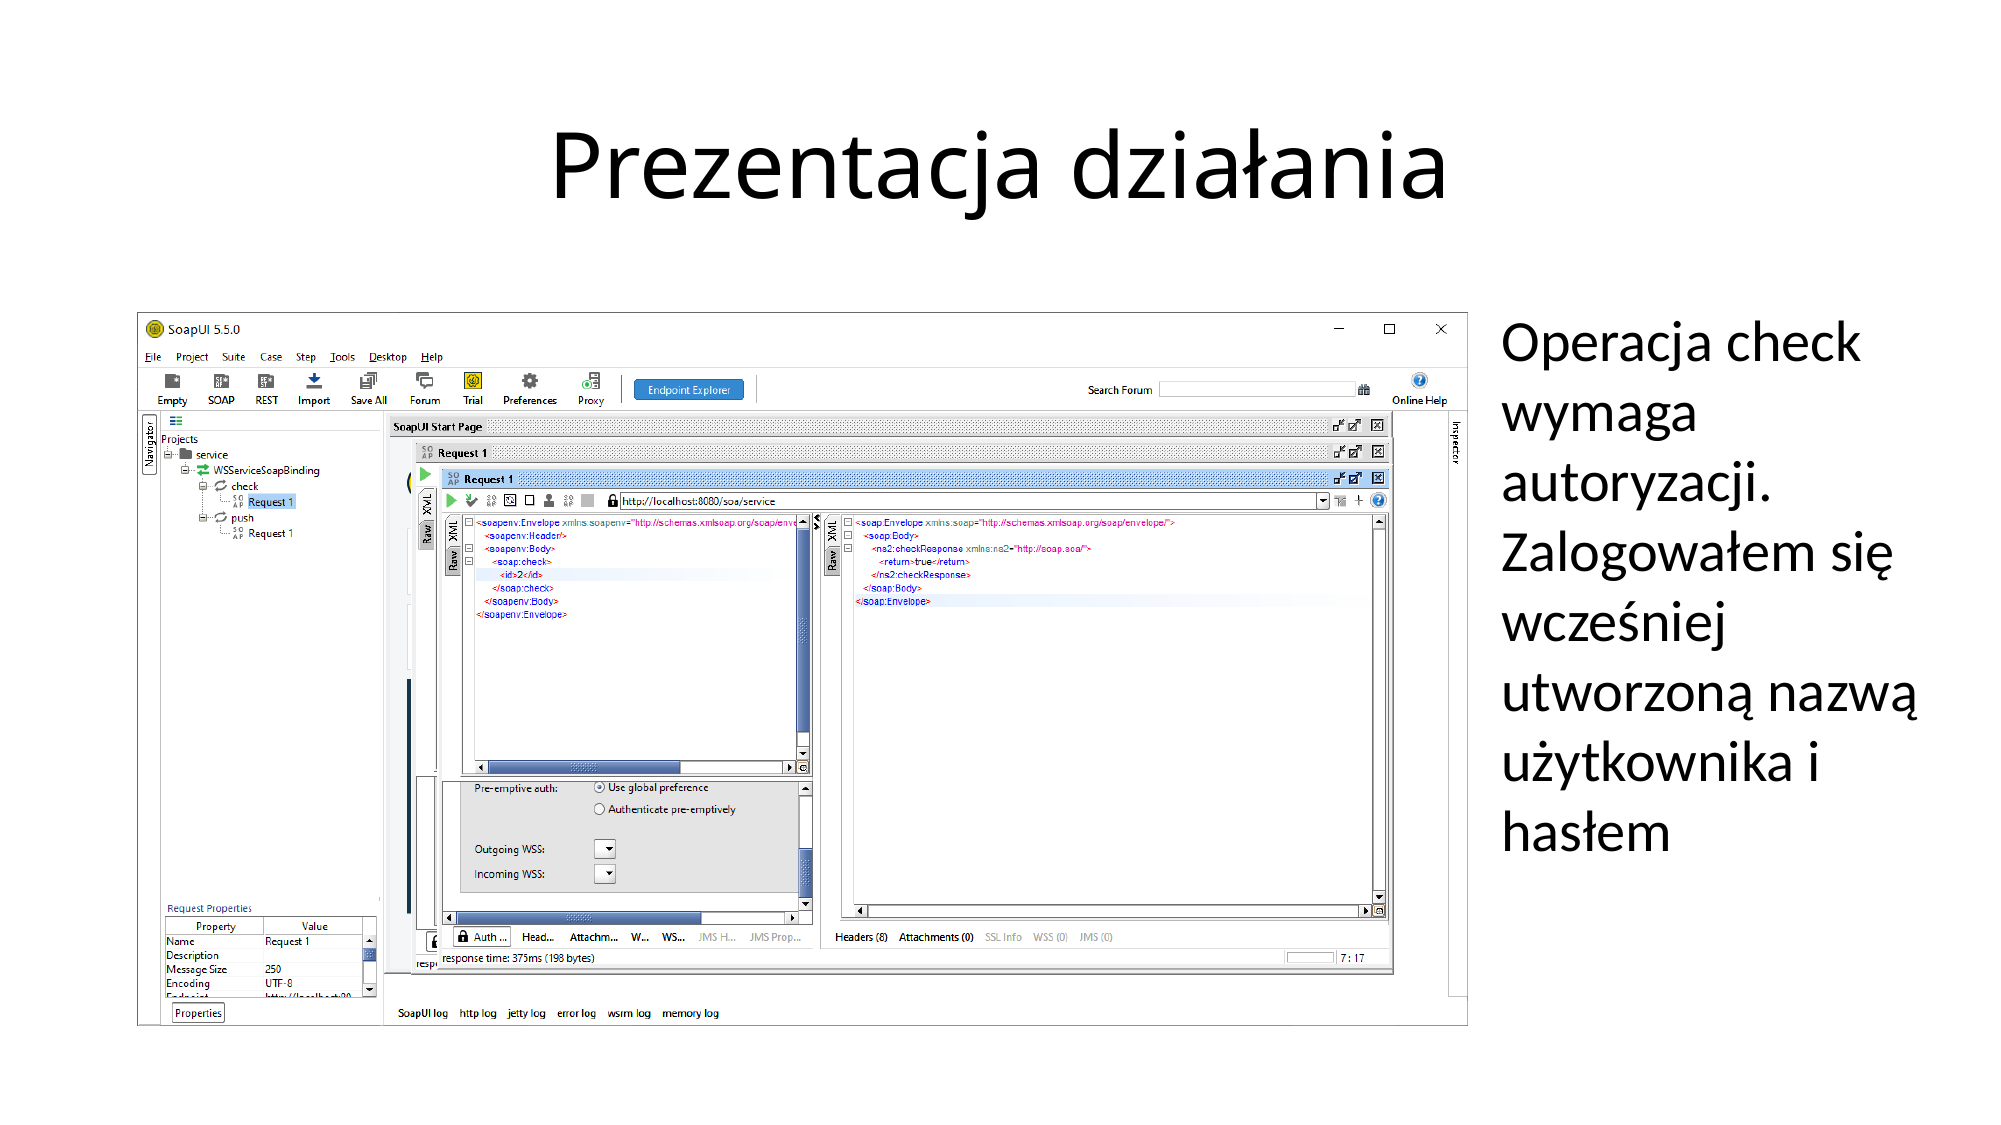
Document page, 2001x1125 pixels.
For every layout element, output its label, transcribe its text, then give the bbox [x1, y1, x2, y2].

title Prezentacja działania [137, 59, 1863, 278]
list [137, 312, 1468, 1027]
text_box Operacja check wymaga autoryzacji. Zalogowałem się wcześniej utworzoną nazwą użytkownika i hasłem [1486, 295, 1980, 871]
